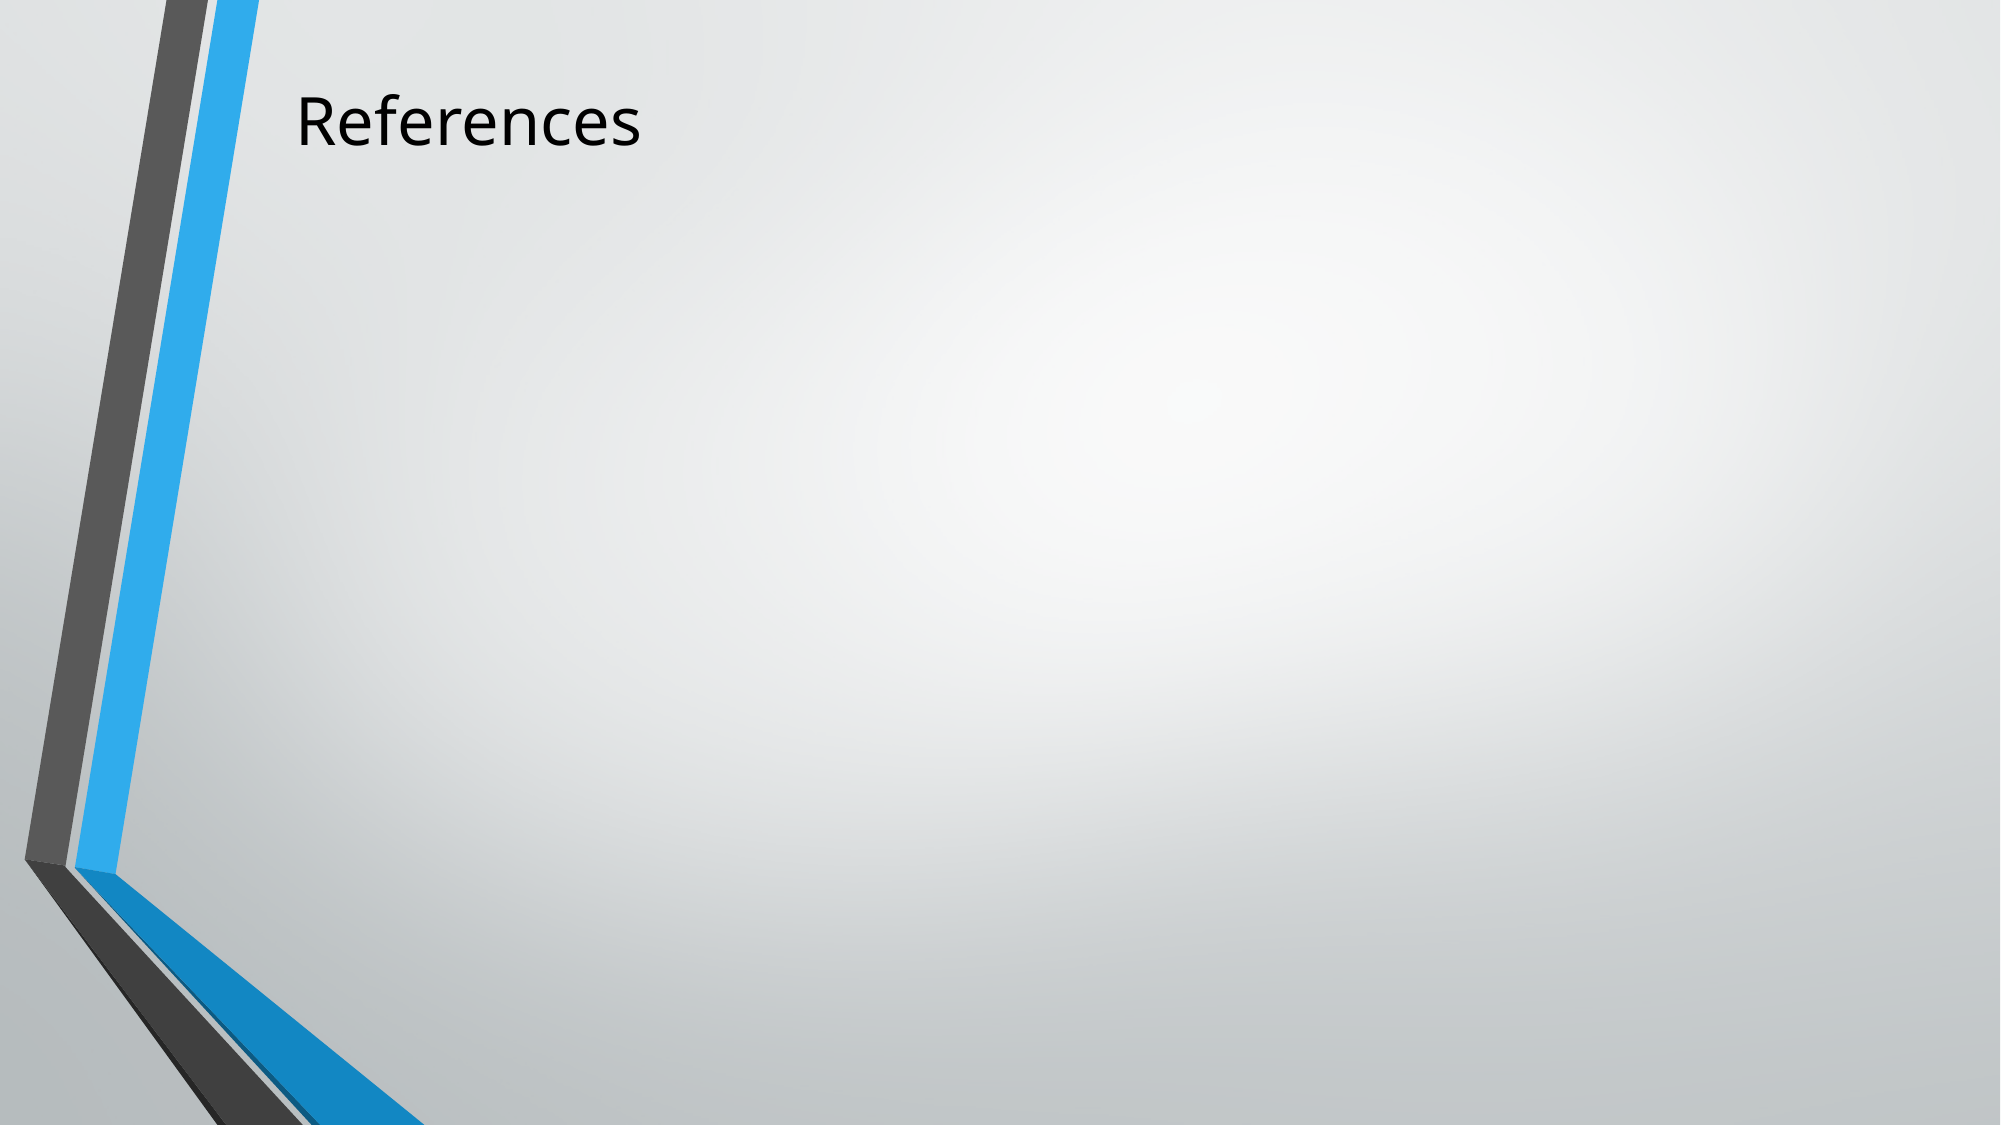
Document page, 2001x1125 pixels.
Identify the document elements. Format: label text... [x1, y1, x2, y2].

text_box References [280, 71, 1204, 166]
